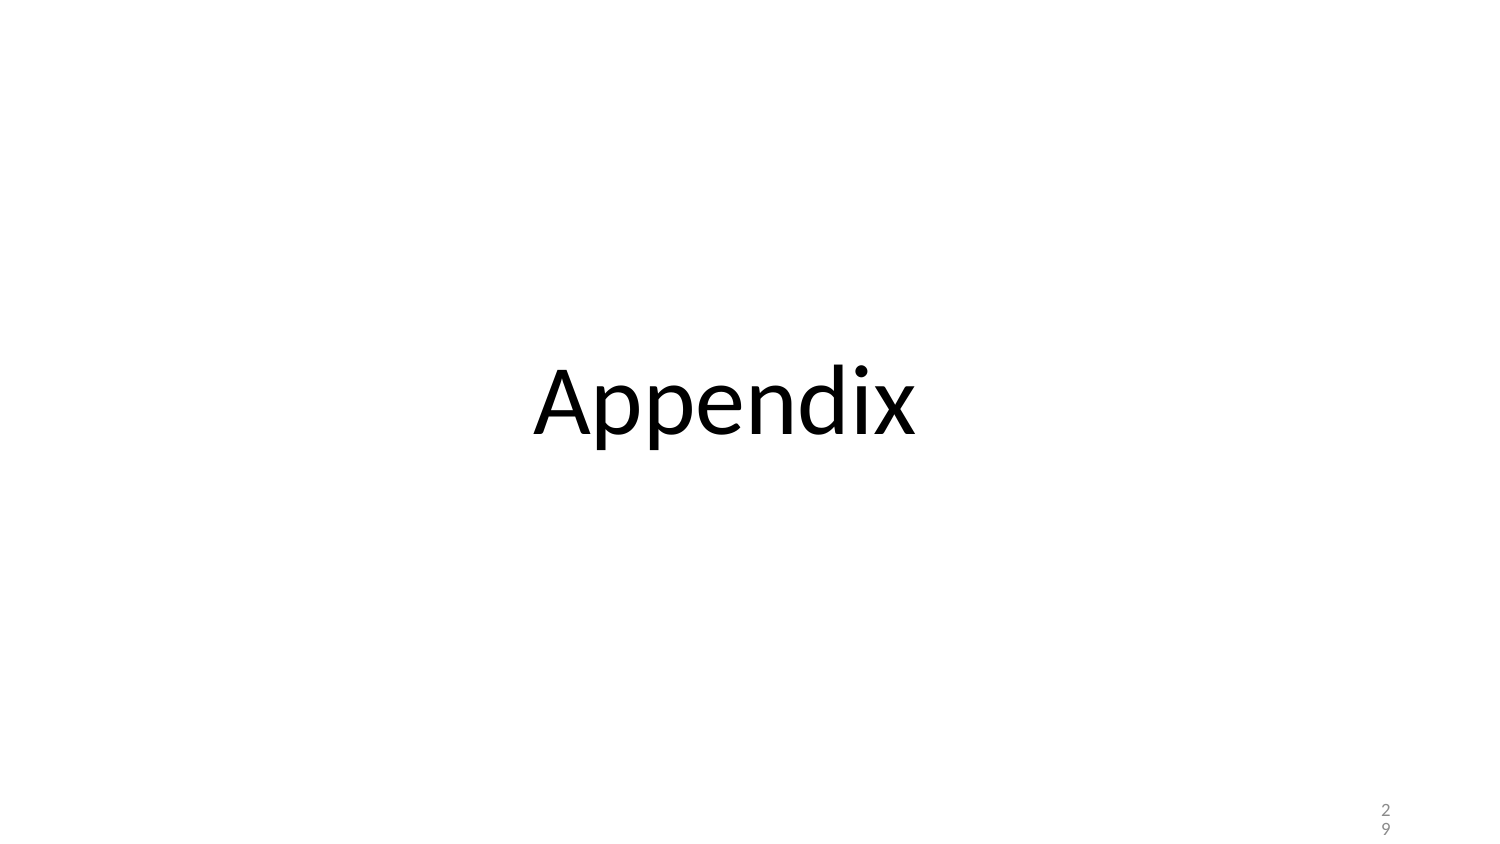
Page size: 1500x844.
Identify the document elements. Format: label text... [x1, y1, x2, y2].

slide_number 29 [1366, 786, 1416, 832]
list Appendix [206, 144, 1244, 661]
